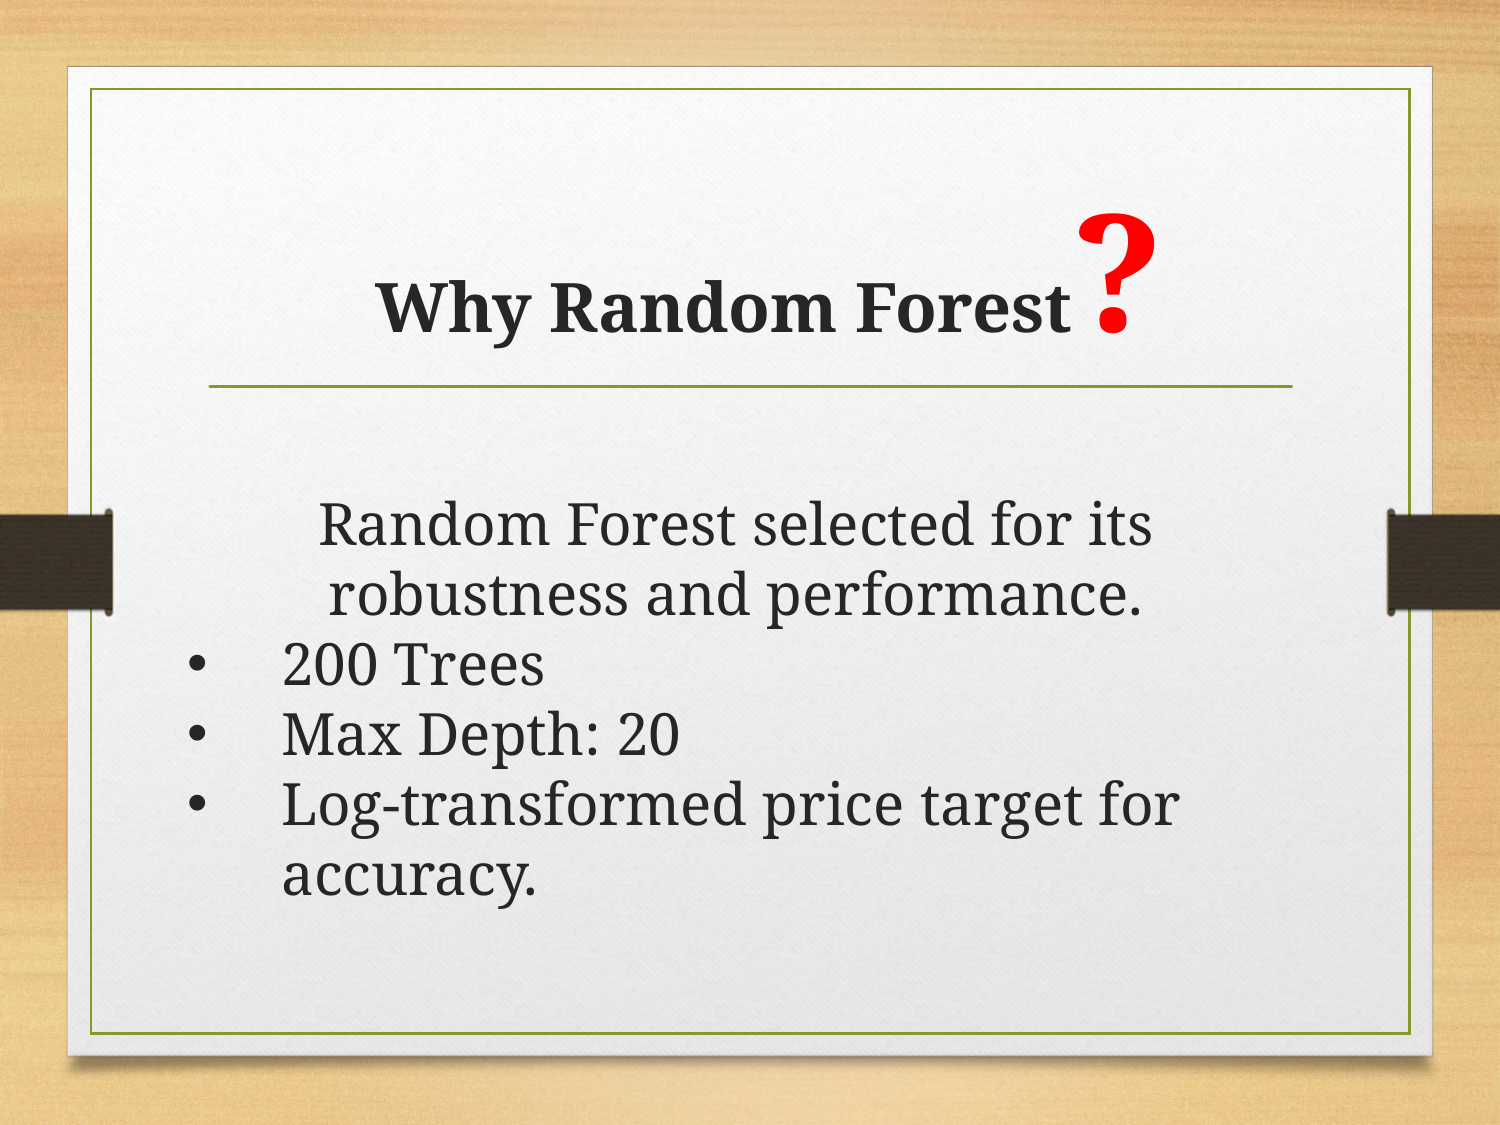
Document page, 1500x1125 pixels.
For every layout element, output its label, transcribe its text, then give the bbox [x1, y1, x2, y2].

text_box Why Random Forest? [212, 159, 1328, 374]
picture [0, 0, 1500, 1125]
title Random Forest selected for its robustness and performance. 200 Trees Max Depth: 20 Log-transformed price target for accuracy. [172, 655, 1300, 739]
